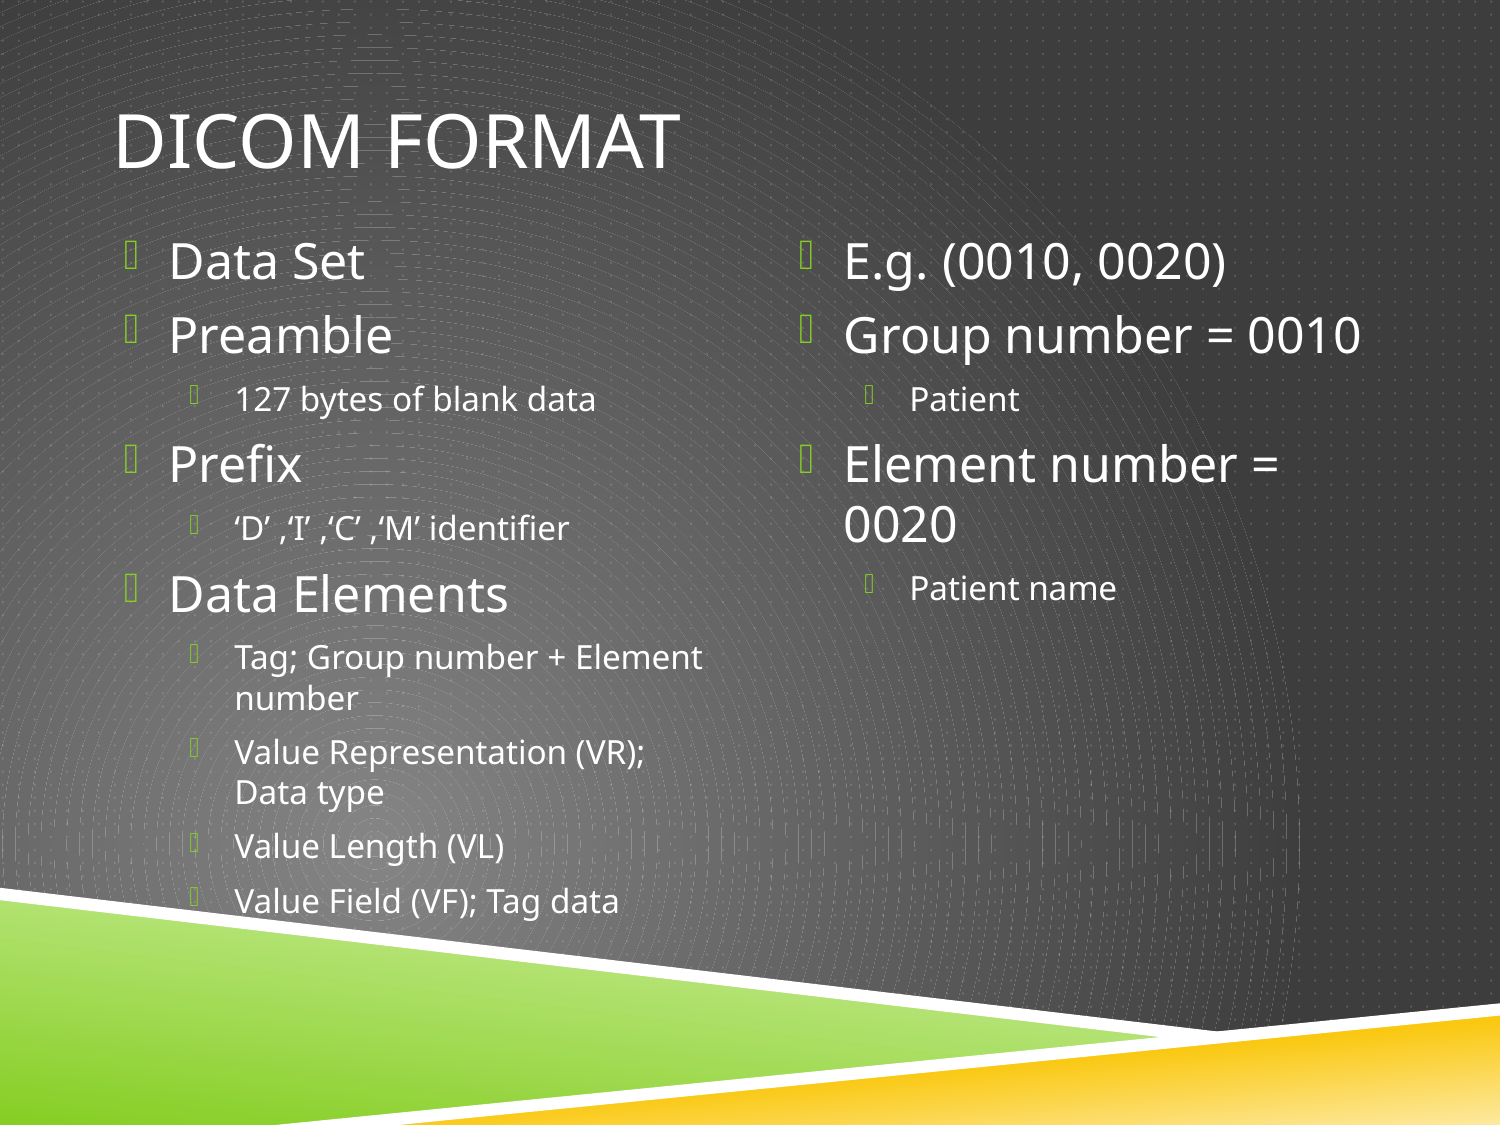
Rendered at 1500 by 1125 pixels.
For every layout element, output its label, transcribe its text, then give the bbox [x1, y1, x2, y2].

list E.g. (0010, 0020) Group number = 0010 Patient Element number = 0020 Patient name [787, 221, 1388, 858]
list Data Set Preamble 127 bytes of blank data Prefix ‘D’ ,‘I’ ,‘C’ ,‘M’ identifier Data Elements Tag; Group number + Element number Value Representation (VR); Data type Value Length (VL) Value Field (VF); Tag data [112, 221, 713, 858]
title DICOm format [112, 45, 1388, 233]
